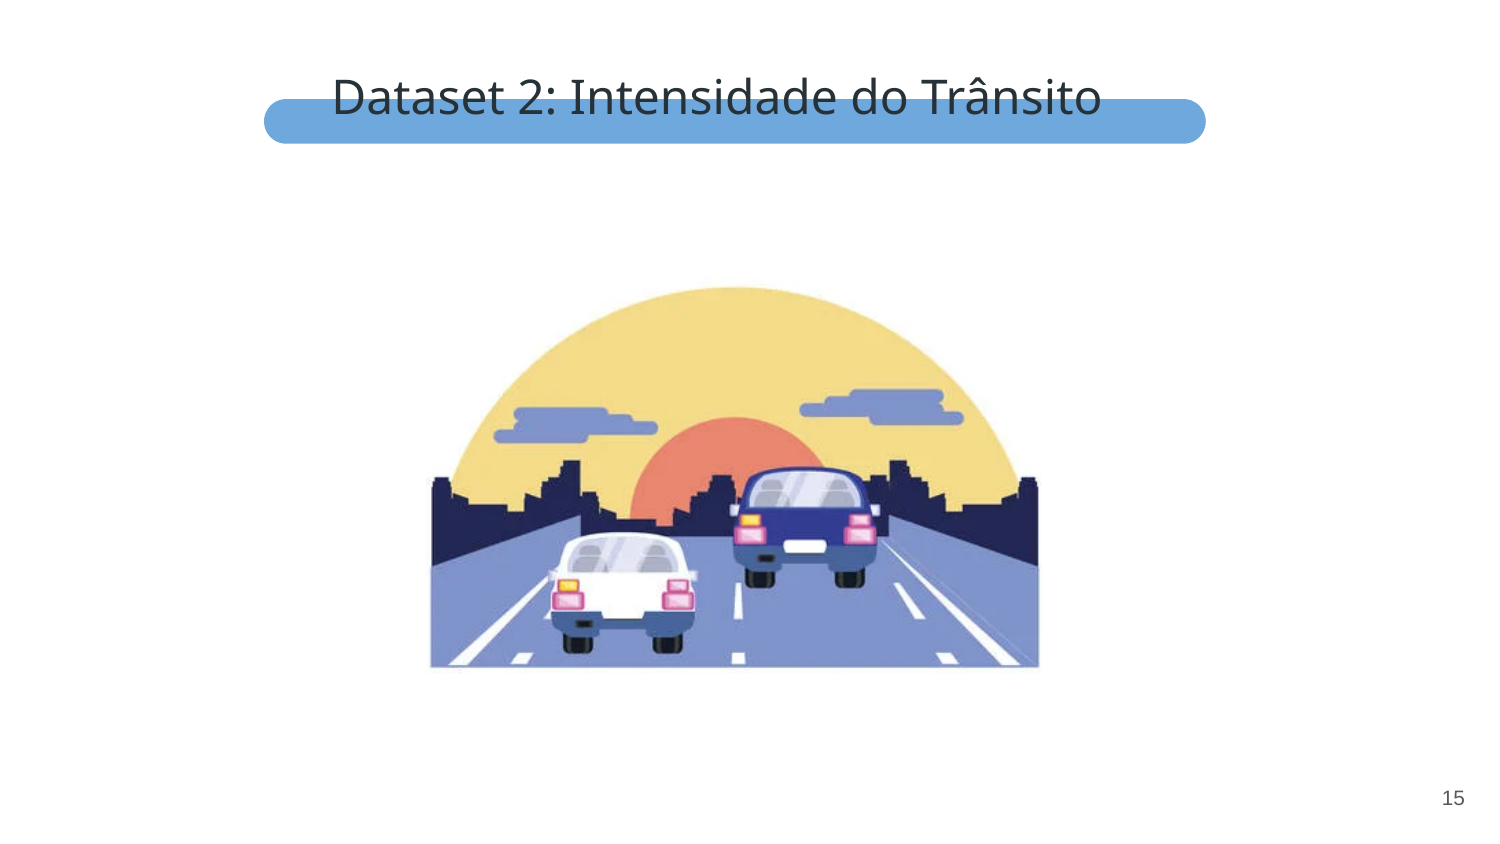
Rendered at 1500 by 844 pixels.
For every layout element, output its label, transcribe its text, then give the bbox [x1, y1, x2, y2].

text_box [1171, 99, 1206, 144]
slide_number ‹#› [1389, 764, 1480, 830]
picture [426, 168, 1044, 786]
text_box Dataset 2: Intensidade do Trânsito [264, 51, 1171, 152]
